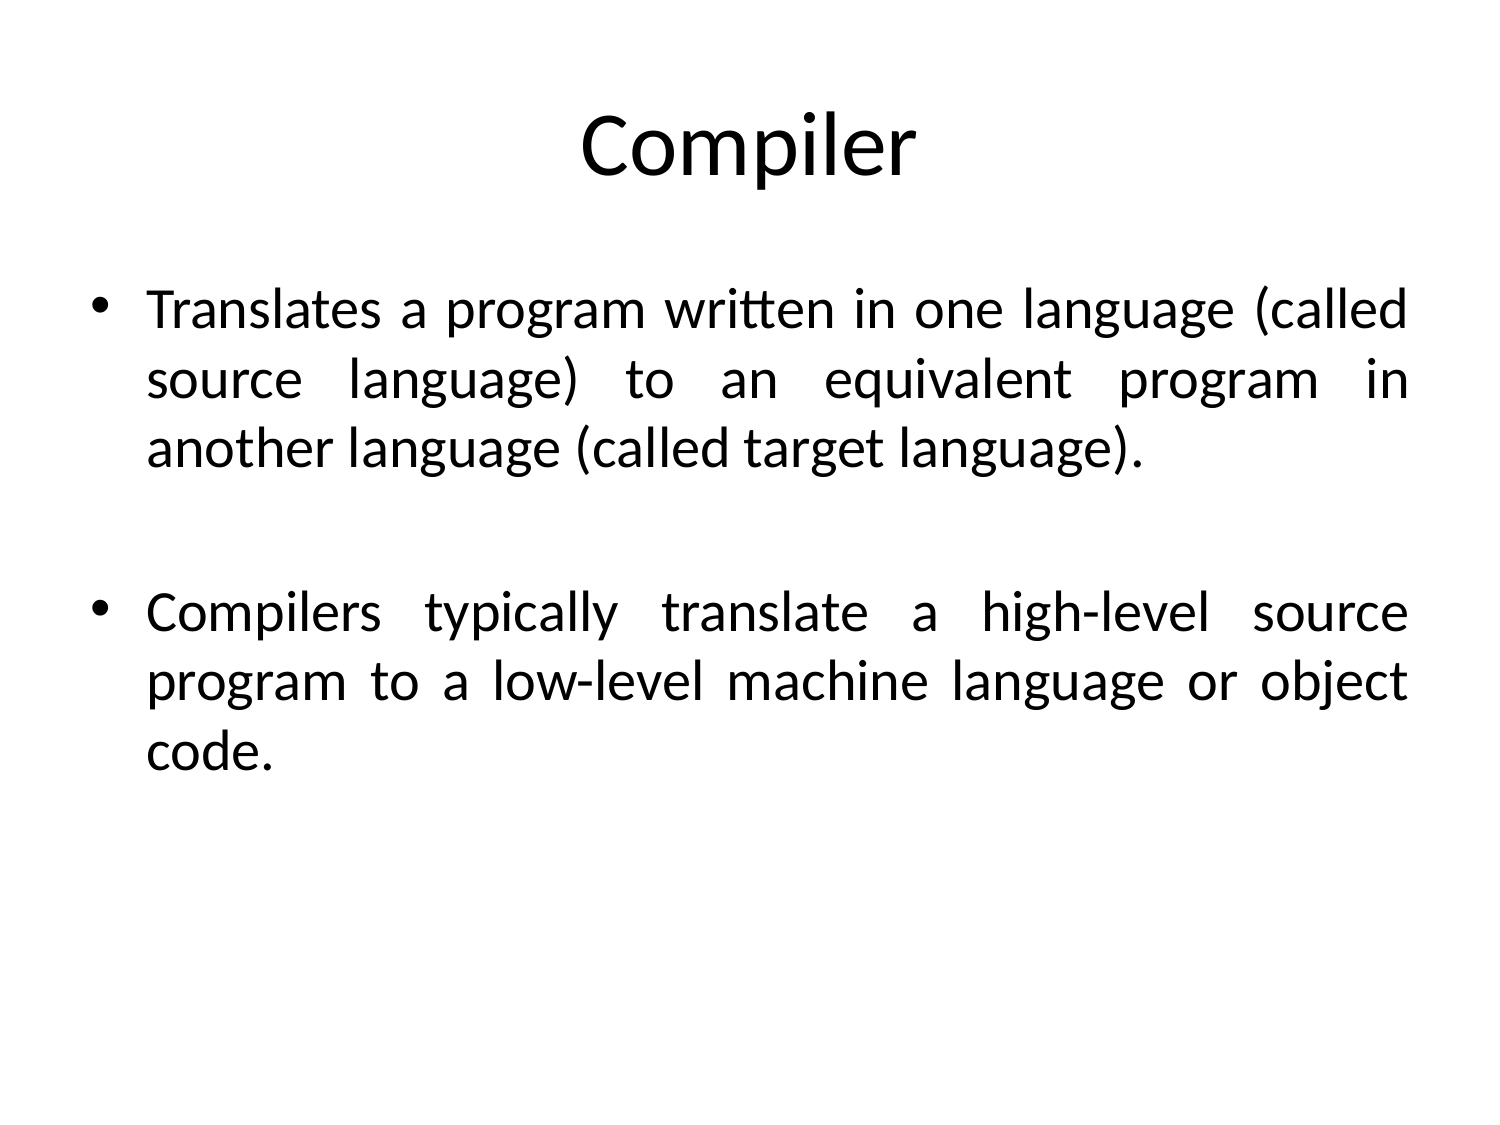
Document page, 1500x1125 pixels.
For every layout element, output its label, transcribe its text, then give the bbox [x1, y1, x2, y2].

title Compiler [75, 45, 1425, 233]
list Translates a program written in one language (called source language) to an equivalent program in another language (called target language). Compilers typically translate a high-level source program to a low-level machine language or object code. [75, 262, 1425, 1005]
